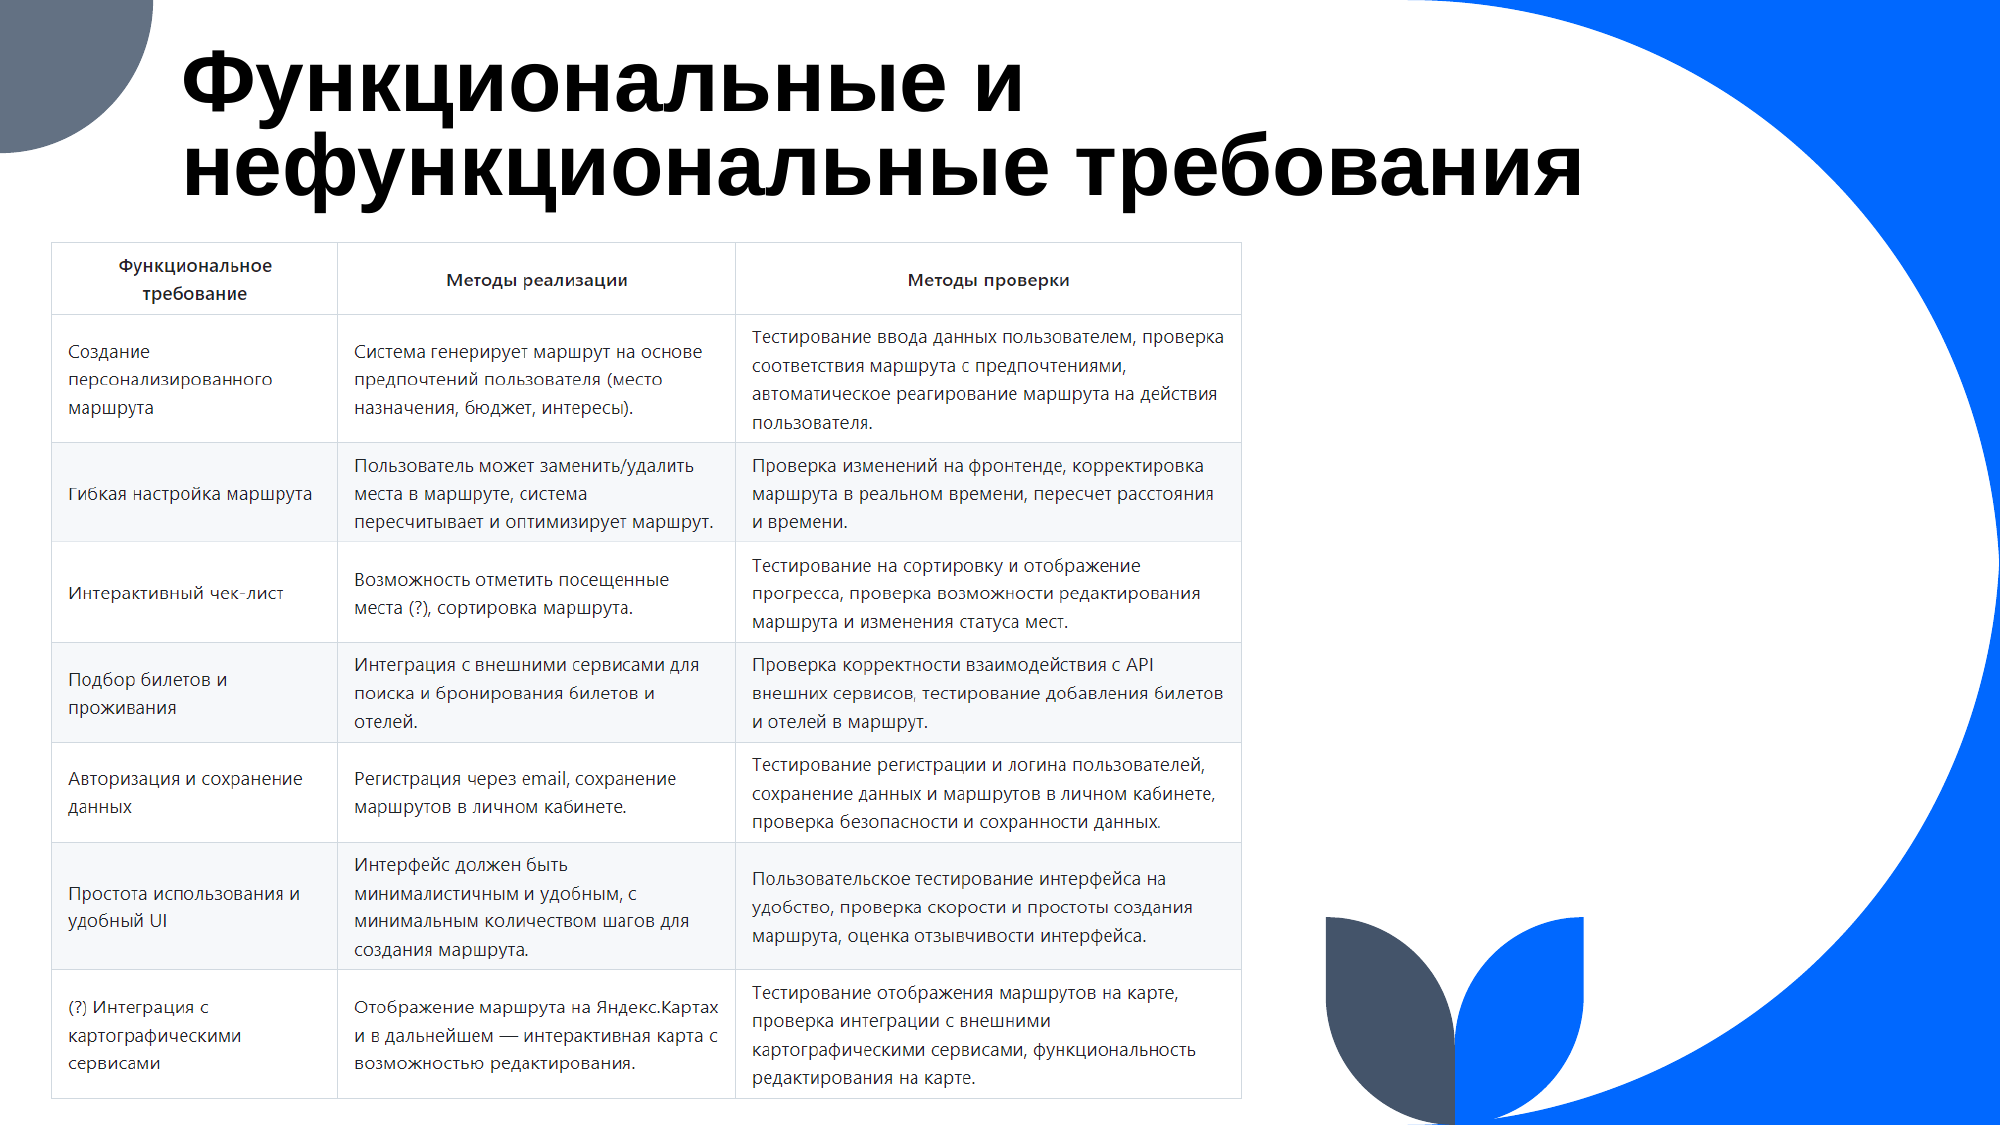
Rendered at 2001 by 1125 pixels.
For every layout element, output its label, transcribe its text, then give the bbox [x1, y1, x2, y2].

picture [37, 228, 1256, 1115]
title Функциональные и нефункциональные требования [165, 0, 1771, 220]
